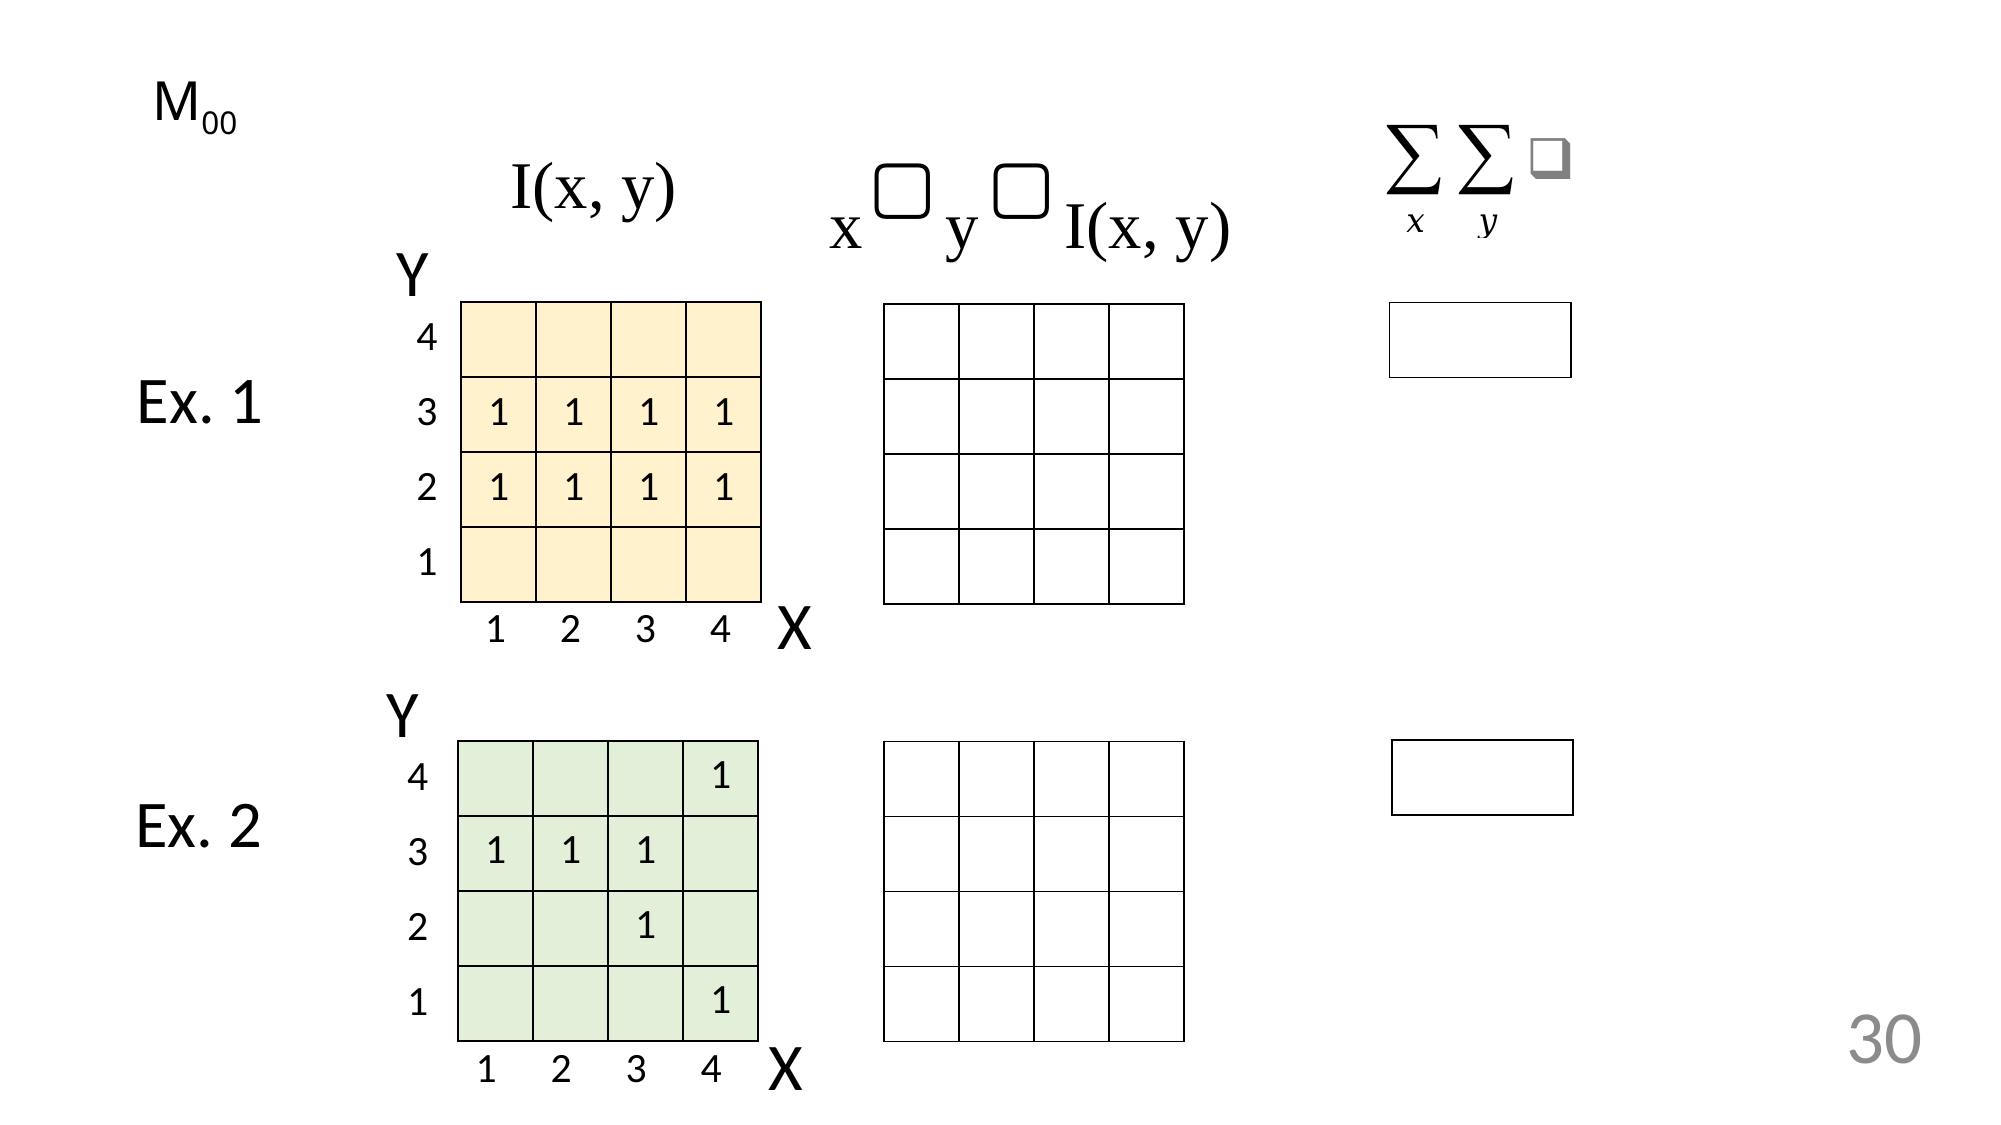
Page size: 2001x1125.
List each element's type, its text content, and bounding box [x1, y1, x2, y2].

table_header [960, 742, 1033, 816]
table_cell 3 [390, 377, 465, 452]
table_cell [609, 967, 682, 1035]
table_header 4 [380, 743, 455, 818]
text_box X [753, 1016, 819, 1111]
table_cell 1 [537, 453, 610, 526]
table_cell [1035, 380, 1108, 453]
table_cell 1 [609, 817, 682, 890]
table_cell 2 [380, 893, 455, 968]
table_header [687, 303, 760, 376]
text_box Y [381, 222, 444, 318]
table_cell [885, 817, 958, 891]
table_cell 1 [465, 378, 535, 451]
table_header [612, 303, 685, 376]
table_header 1 [449, 1035, 524, 1110]
text_box Y [372, 663, 435, 758]
table_cell [1035, 455, 1108, 528]
slide_number 30 [1750, 969, 1938, 1099]
table_header [459, 742, 532, 815]
title M00 [137, 59, 1863, 142]
table_cell [885, 967, 958, 1041]
table_cell [459, 892, 532, 965]
table_cell [885, 892, 958, 966]
table_cell [1110, 817, 1183, 891]
table_cell 2 [390, 452, 465, 527]
table_cell 1 [609, 892, 682, 965]
table_header 1 [684, 742, 757, 815]
table_cell [1035, 530, 1108, 603]
table_cell [1110, 967, 1183, 1041]
table_cell 1 [465, 453, 535, 526]
table_cell [534, 892, 607, 965]
table_header [537, 303, 610, 376]
table_header [1110, 305, 1183, 378]
table_cell 1 [612, 378, 685, 451]
table_cell [612, 528, 685, 594]
table_cell [885, 530, 958, 603]
table_cell 1 [687, 378, 760, 451]
table_cell [1035, 817, 1108, 891]
table_cell [960, 530, 1033, 603]
table_header 3 [608, 594, 683, 669]
table_header 4 [390, 302, 465, 377]
table_header [885, 742, 958, 816]
table_cell [960, 967, 1033, 1041]
table_cell 1 [459, 817, 532, 890]
table_header [1035, 742, 1108, 816]
table_cell [459, 967, 532, 1035]
table_header [465, 303, 535, 376]
table_header [609, 742, 682, 815]
table_header 2 [524, 1035, 599, 1110]
text_box Ex. 1 [122, 349, 279, 444]
table_cell 1 [390, 527, 465, 602]
table_cell 1 [687, 453, 760, 526]
table_header [1110, 742, 1183, 816]
table_cell 1 [612, 453, 685, 526]
table_cell [1035, 892, 1108, 966]
table_cell [885, 380, 958, 453]
table_header [1393, 741, 1572, 814]
table_header 3 [599, 1035, 674, 1110]
table_cell [687, 528, 760, 601]
table_cell [1110, 455, 1183, 528]
table_cell [534, 967, 607, 1035]
table_cell [960, 817, 1033, 891]
table_cell [1110, 530, 1183, 603]
text_box X [763, 575, 828, 671]
table_cell 1 [380, 968, 455, 1043]
table_header 2 [533, 594, 608, 669]
table_cell [960, 455, 1033, 528]
table_cell [537, 528, 610, 594]
table_header [1390, 303, 1570, 377]
table_cell [885, 455, 958, 528]
text_box Ex. 2 [120, 773, 278, 869]
table_cell 3 [380, 818, 455, 893]
table_cell 1 [684, 967, 757, 1040]
table_cell [960, 380, 1033, 453]
table_header [885, 305, 958, 378]
table_header [1035, 305, 1108, 378]
table_cell [1110, 892, 1183, 966]
table_header [534, 742, 607, 815]
table_header 1 [458, 594, 533, 669]
table_cell [1035, 967, 1108, 1041]
table_cell 1 [537, 378, 610, 451]
table_header [960, 305, 1033, 378]
table_header 4 [674, 1035, 749, 1110]
table_header 4 [683, 594, 758, 669]
table_cell 1 [534, 817, 607, 890]
text_box I(x, y) [495, 134, 693, 229]
table_cell [684, 817, 757, 890]
table_cell [684, 892, 757, 965]
table_cell [960, 892, 1033, 966]
table_cell [1110, 380, 1183, 453]
table_cell [465, 528, 535, 594]
